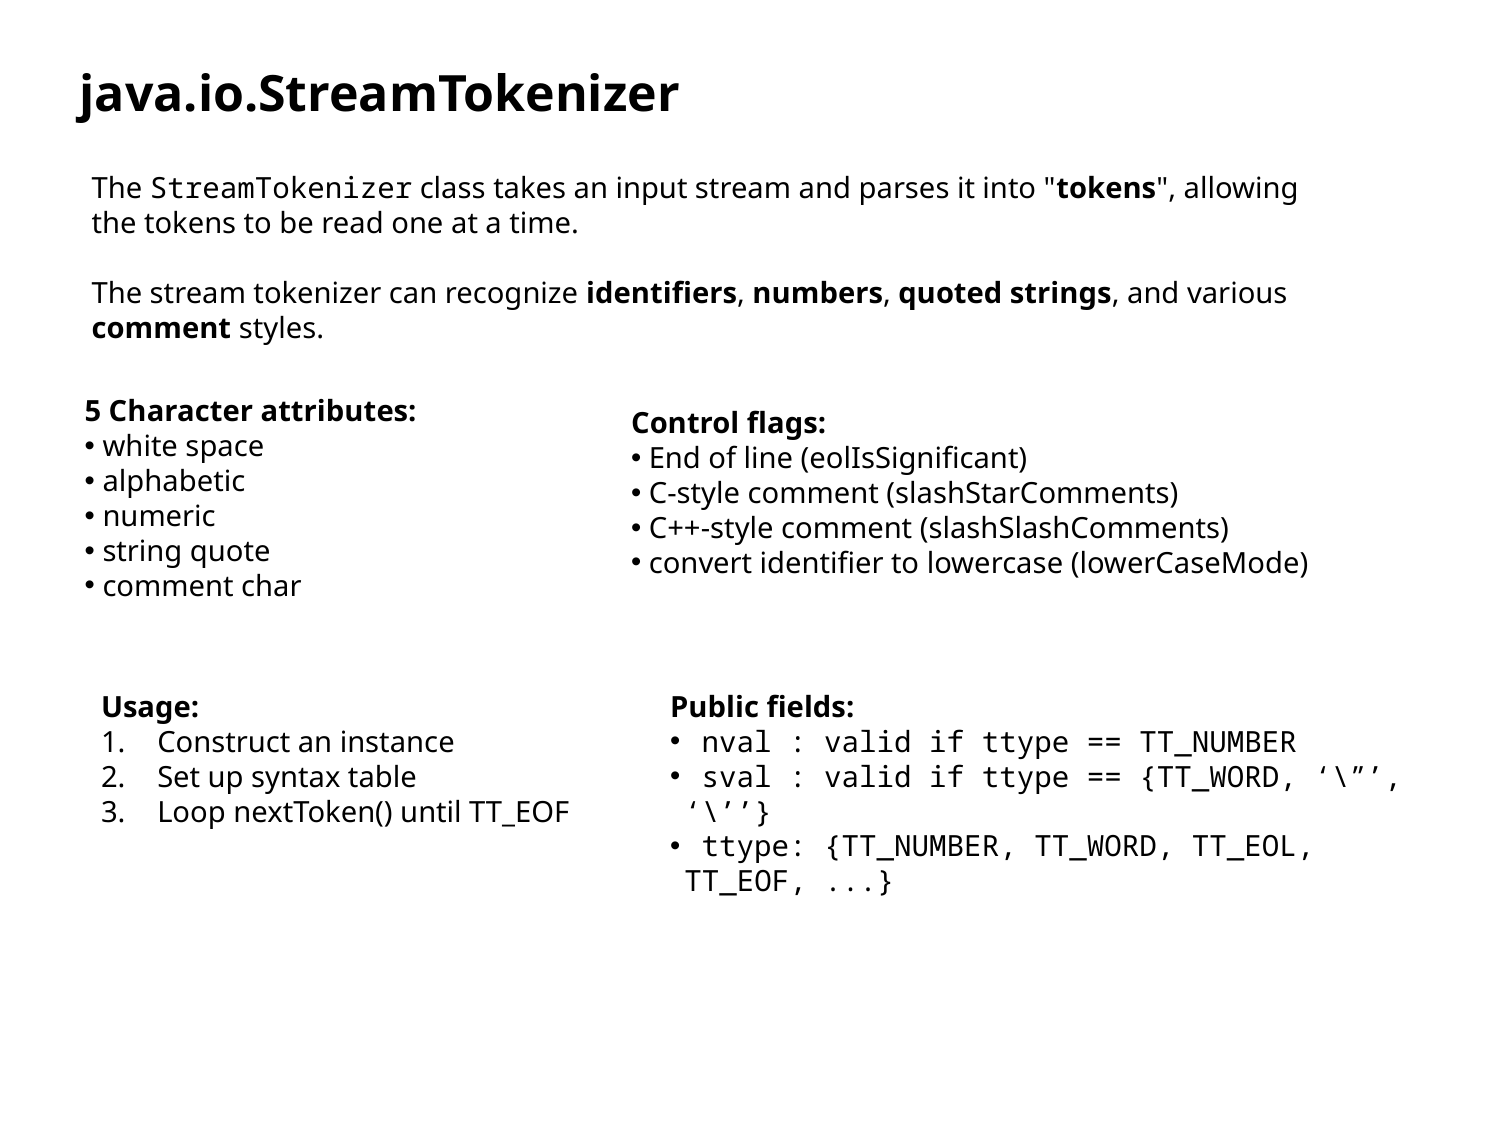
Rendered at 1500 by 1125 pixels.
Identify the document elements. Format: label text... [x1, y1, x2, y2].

text_box Public fields: nval : valid if ttype == TT_NUMBER sval : valid if ttype == {TT_WORD, ‘\”’, ‘\’’} ttype: {TT_NUMBER, TT_WORD, TT_EOL, TT_EOF, ...} [655, 680, 1500, 906]
text_box java.io.StreamTokenizer [64, 54, 821, 130]
text_box 5 Character attributes: white space alphabetic numeric string quote comment char [69, 385, 440, 610]
text_box Usage: Construct an instance Set up syntax table Loop nextToken() until TT_EOF [86, 680, 585, 836]
text_box The StreamTokenizer class takes an input stream and parses it into "tokens", allowing the tokens to be read one at a time. The stream tokenizer can recognize identifiers, numbers, quoted strings, and various comment styles. [76, 161, 1329, 352]
text_box Control flags: End of line (eolIsSignificant) C-style comment (slashStarComments) C++-style comment (slashSlashComments) convert identifier to lowercase (lowerCaseMode) [616, 397, 1324, 587]
